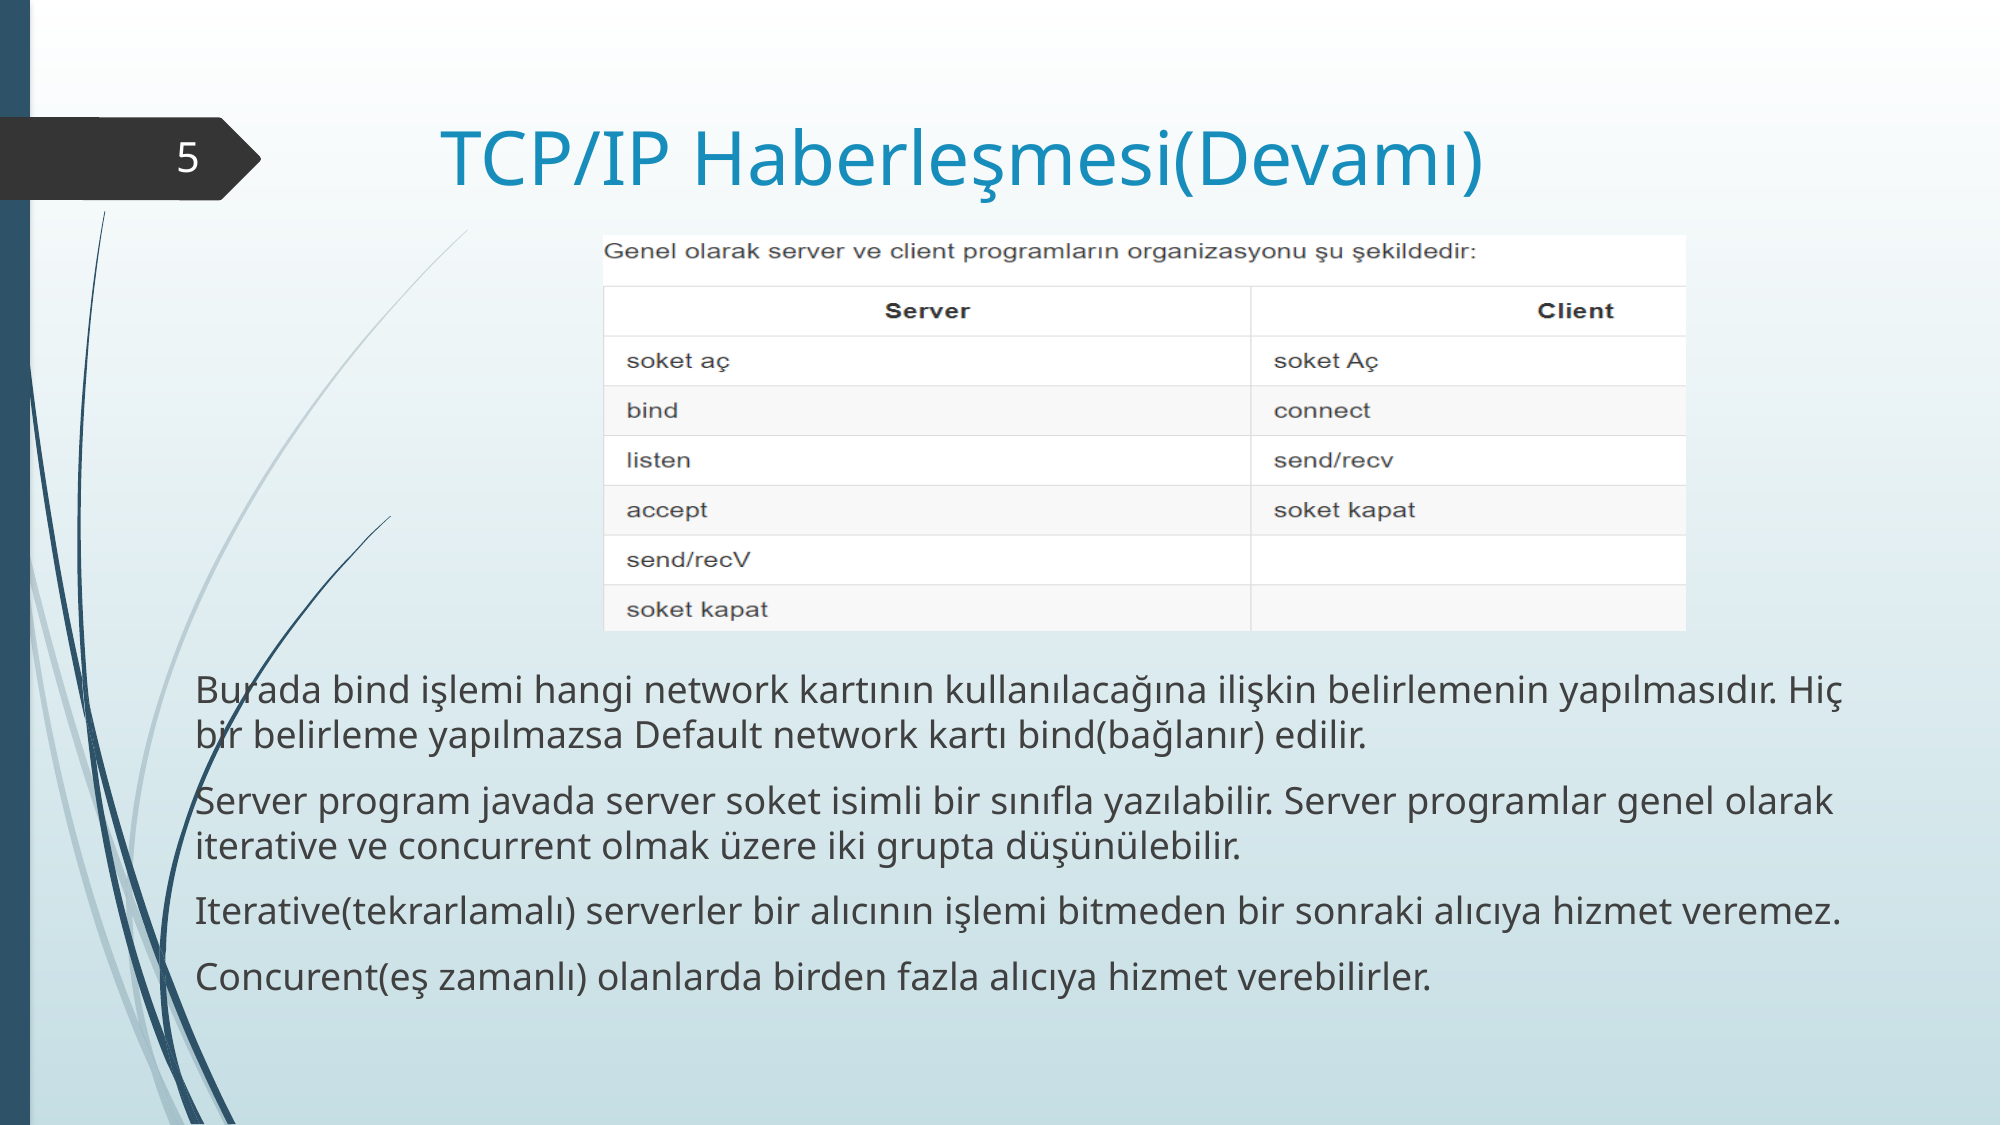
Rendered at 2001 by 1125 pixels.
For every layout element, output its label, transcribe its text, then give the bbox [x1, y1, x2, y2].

slide_number 5 [87, 129, 216, 190]
list Burada bind işlemi hangi network kartının kullanılacağına ilişkin belirlemenin yapılmasıdır. Hiç bir belirleme yapılmazsa Default network kartı bind(bağlanır) edilir. Server program javada server soket isimli bir sınıfla yazılabilir. Server programlar genel olarak iterative ve concurrent olmak üzere iki grupta düşünülebilir. Iterative(tekrarlamalı) serverler bir alıcının işlemi bitmeden bir sonraki alıcıya hizmet veremez. Concurent(eş zamanlı) olanlarda birden fazla alıcıya hizmet verebilirler. [179, 263, 1888, 1078]
title TCP/IP Haberleşmesi(Devamı) [425, 102, 1888, 263]
picture [602, 235, 1686, 631]
